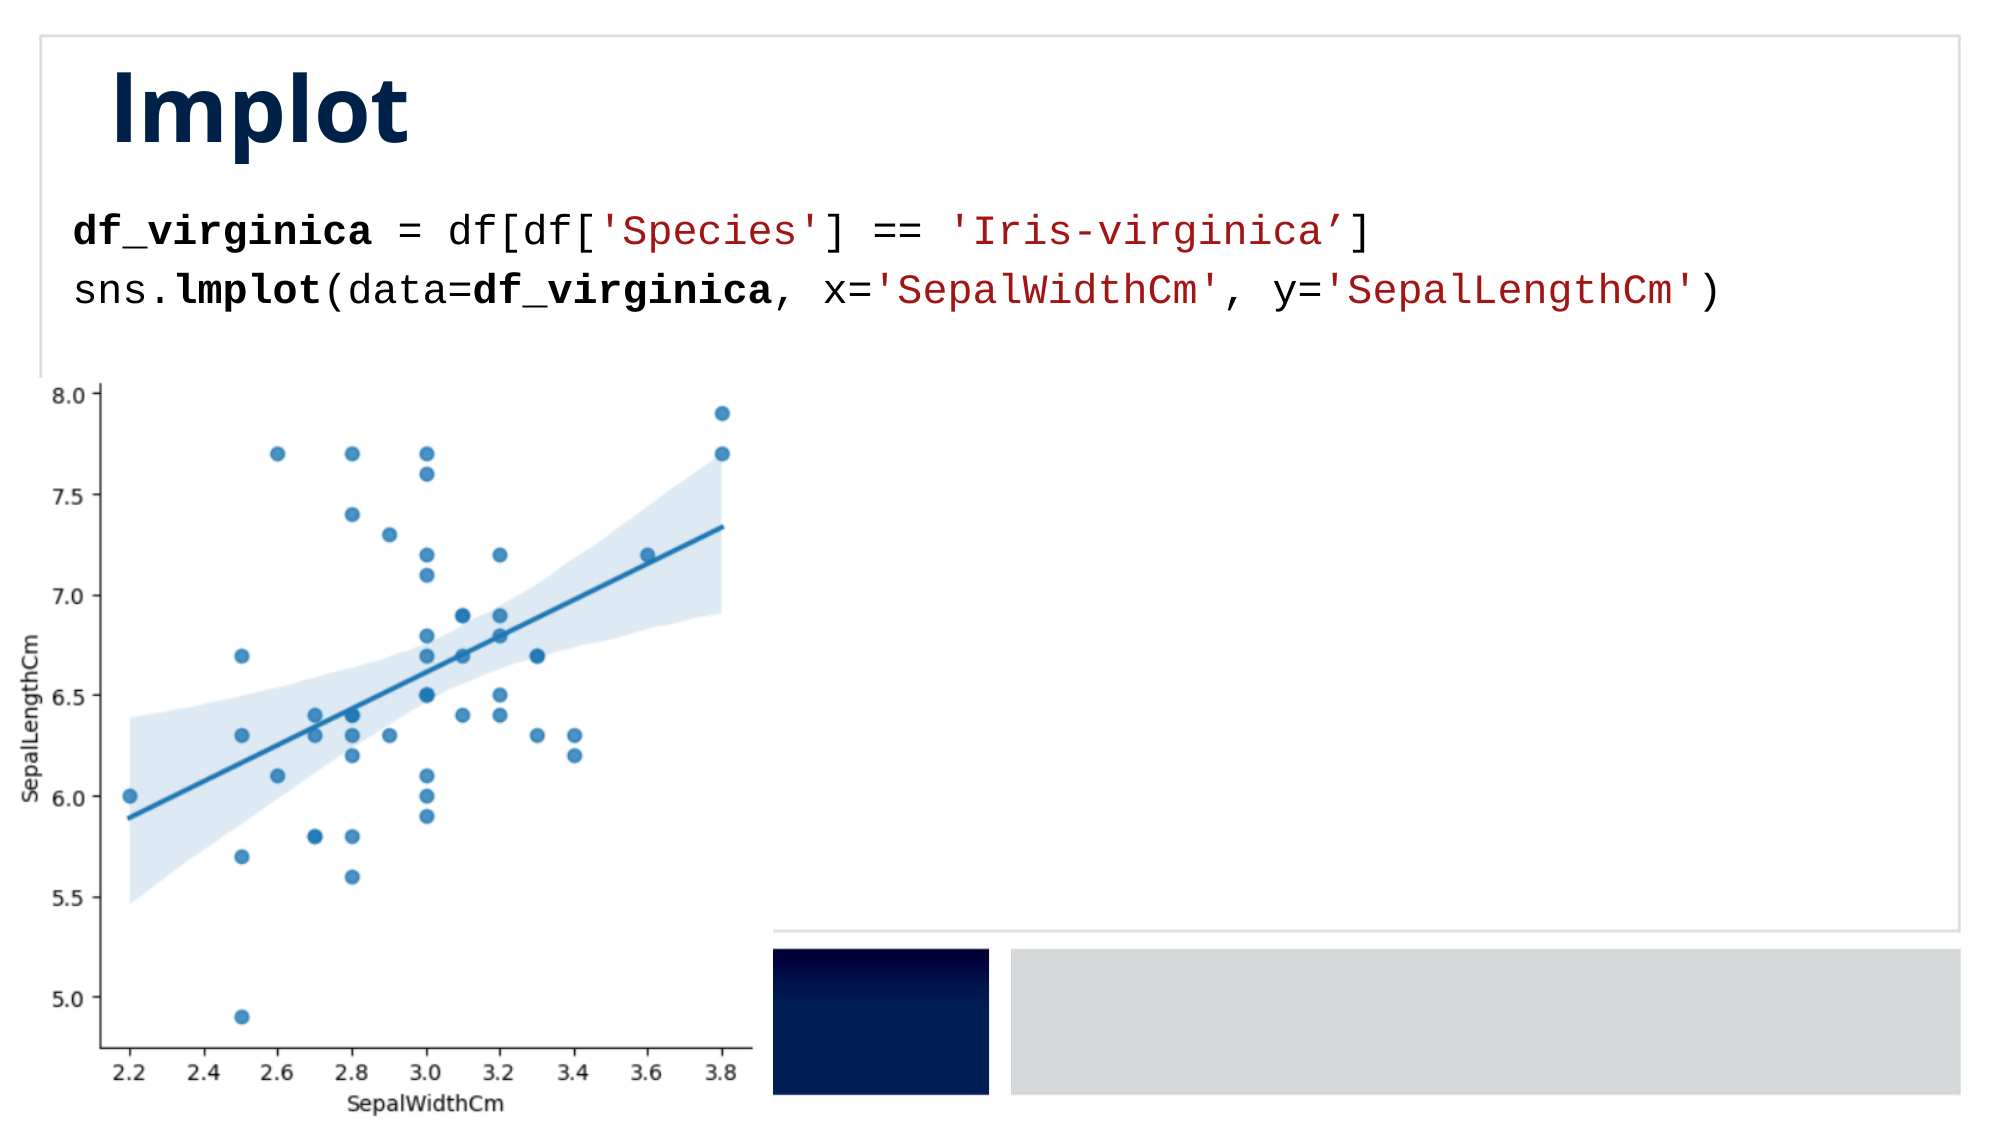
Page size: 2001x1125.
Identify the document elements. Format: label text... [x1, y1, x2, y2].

text_box df_virginica = df[df['Species'] == 'Iris-virginica’] sns.lmplot(data=df_virginica, x='SepalWidthCm', y='SepalLengthCm') [57, 215, 1839, 379]
picture [0, 0, 2000, 1125]
list lmplot [57, 59, 1933, 286]
